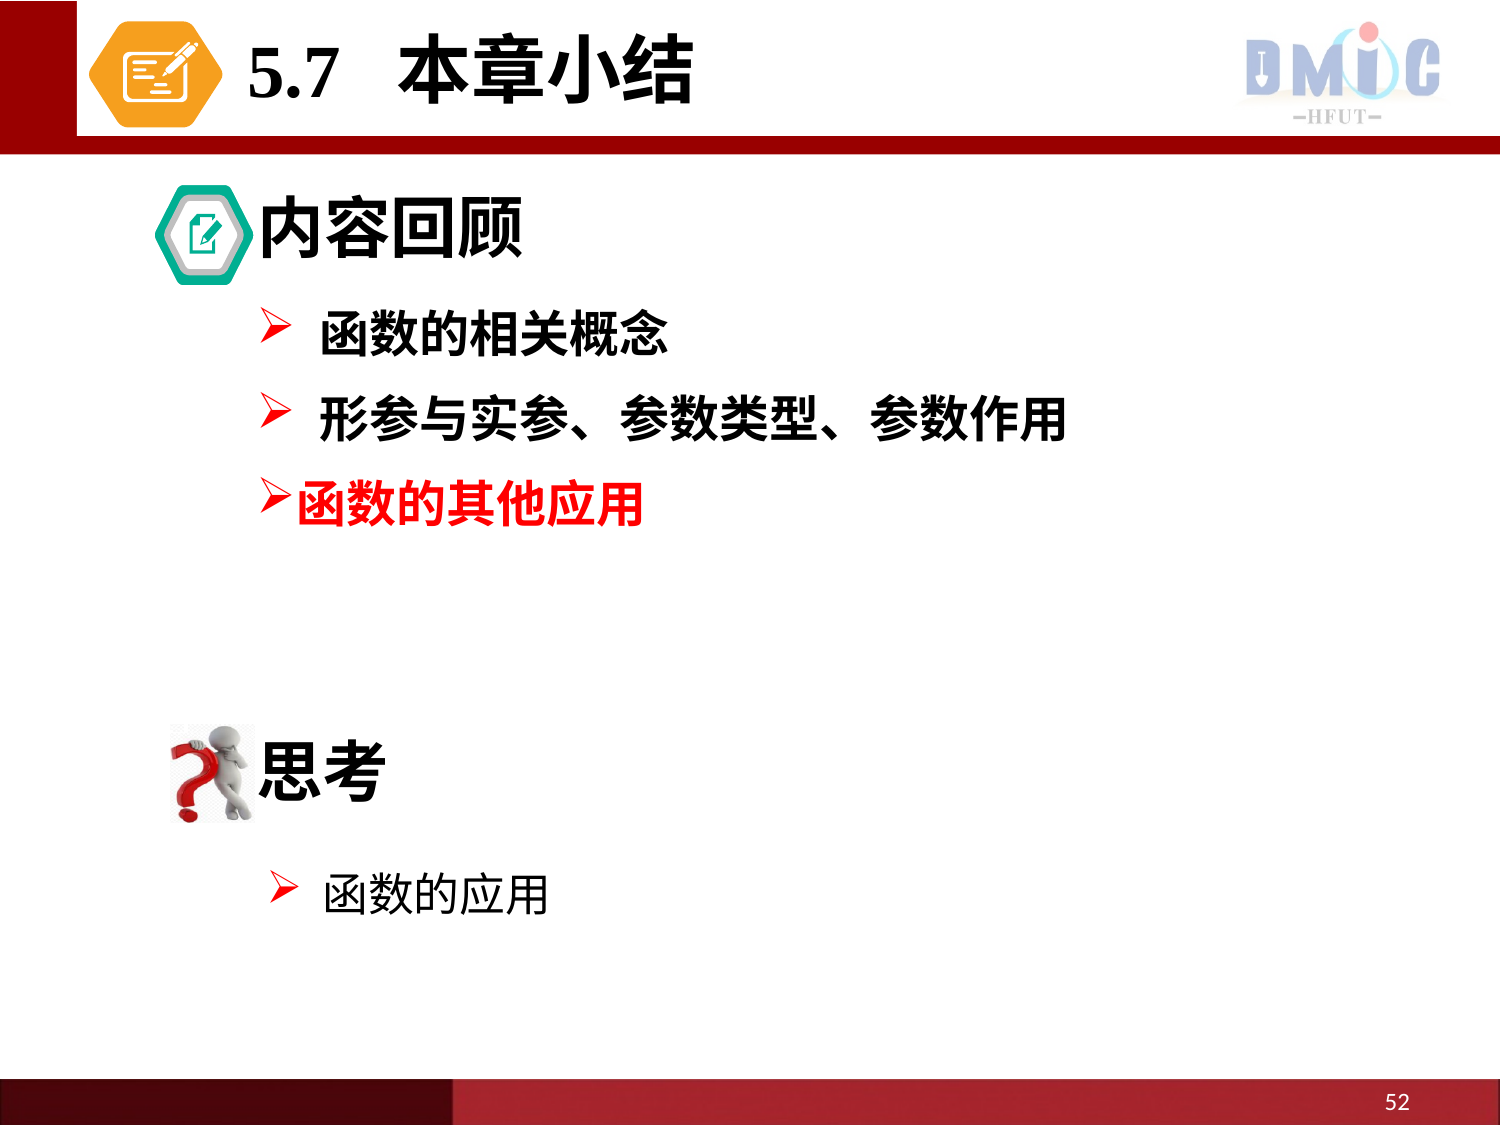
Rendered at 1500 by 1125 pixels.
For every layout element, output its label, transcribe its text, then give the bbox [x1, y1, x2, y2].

text_box 函数的相关概念 形参与实参、参数类型、参数作用 函数的其他应用 [241, 294, 1085, 540]
text_box 函数的应用 [251, 857, 892, 928]
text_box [150, 178, 542, 289]
slide_number 52 [1074, 1081, 1425, 1119]
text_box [88, 15, 760, 128]
picture [0, 1079, 1500, 1125]
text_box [170, 722, 407, 823]
